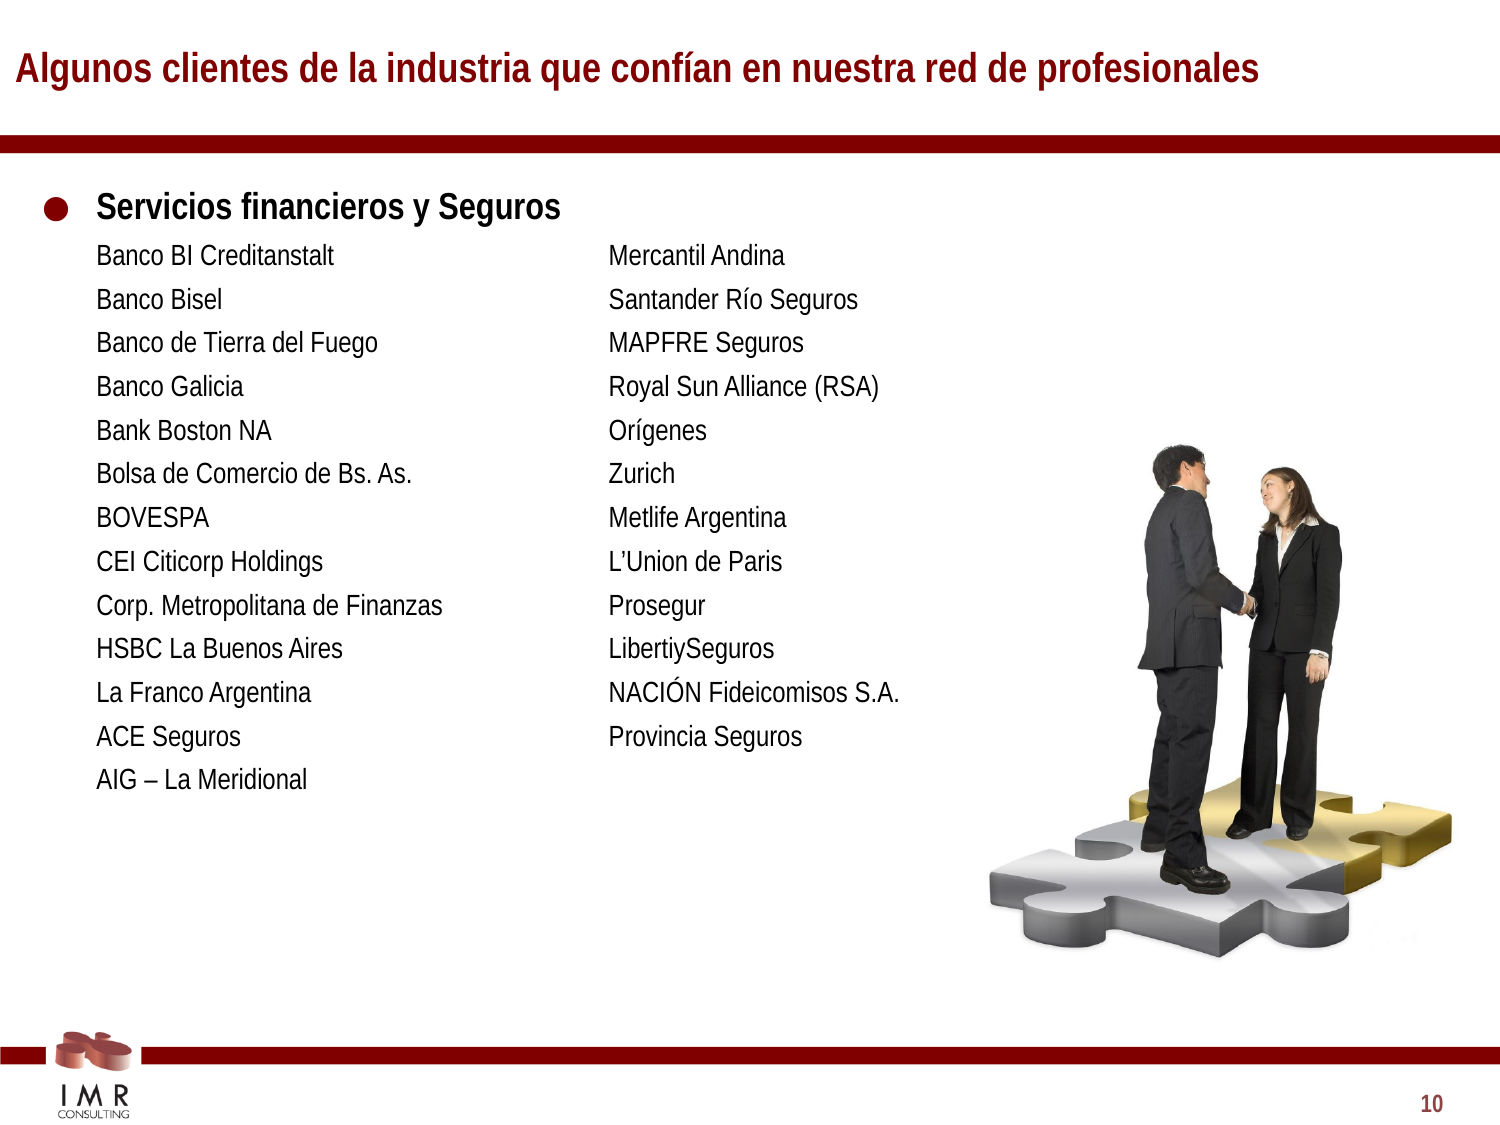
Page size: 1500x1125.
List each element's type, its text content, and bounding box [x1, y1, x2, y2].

list Servicios financieros y Seguros Banco BI Creditanstalt Banco Bisel Banco de Tierra del Fuego Banco Galicia Bank Boston NA Bolsa de Comercio de Bs. As. BOVESPA CEI Citicorp Holdings Corp. Metropolitana de Finanzas HSBC La Buenos Aires La Franco Argentina ACE Seguros AIG – La Meridional [24, 174, 536, 1018]
picture [45, 1028, 142, 1123]
list Mercantil Andina Santander Río Seguros MAPFRE Seguros Royal Sun Alliance (RSA) Orígenes Zurich Metlife Argentina L’Union de Paris Prosegur LibertiySeguros NACIÓN Fideicomisos S.A. Provincia Seguros [536, 174, 1251, 1018]
picture [961, 389, 1468, 1044]
title Algunos clientes de la industria que confían en nuestra red de profesionales [0, 0, 1500, 133]
